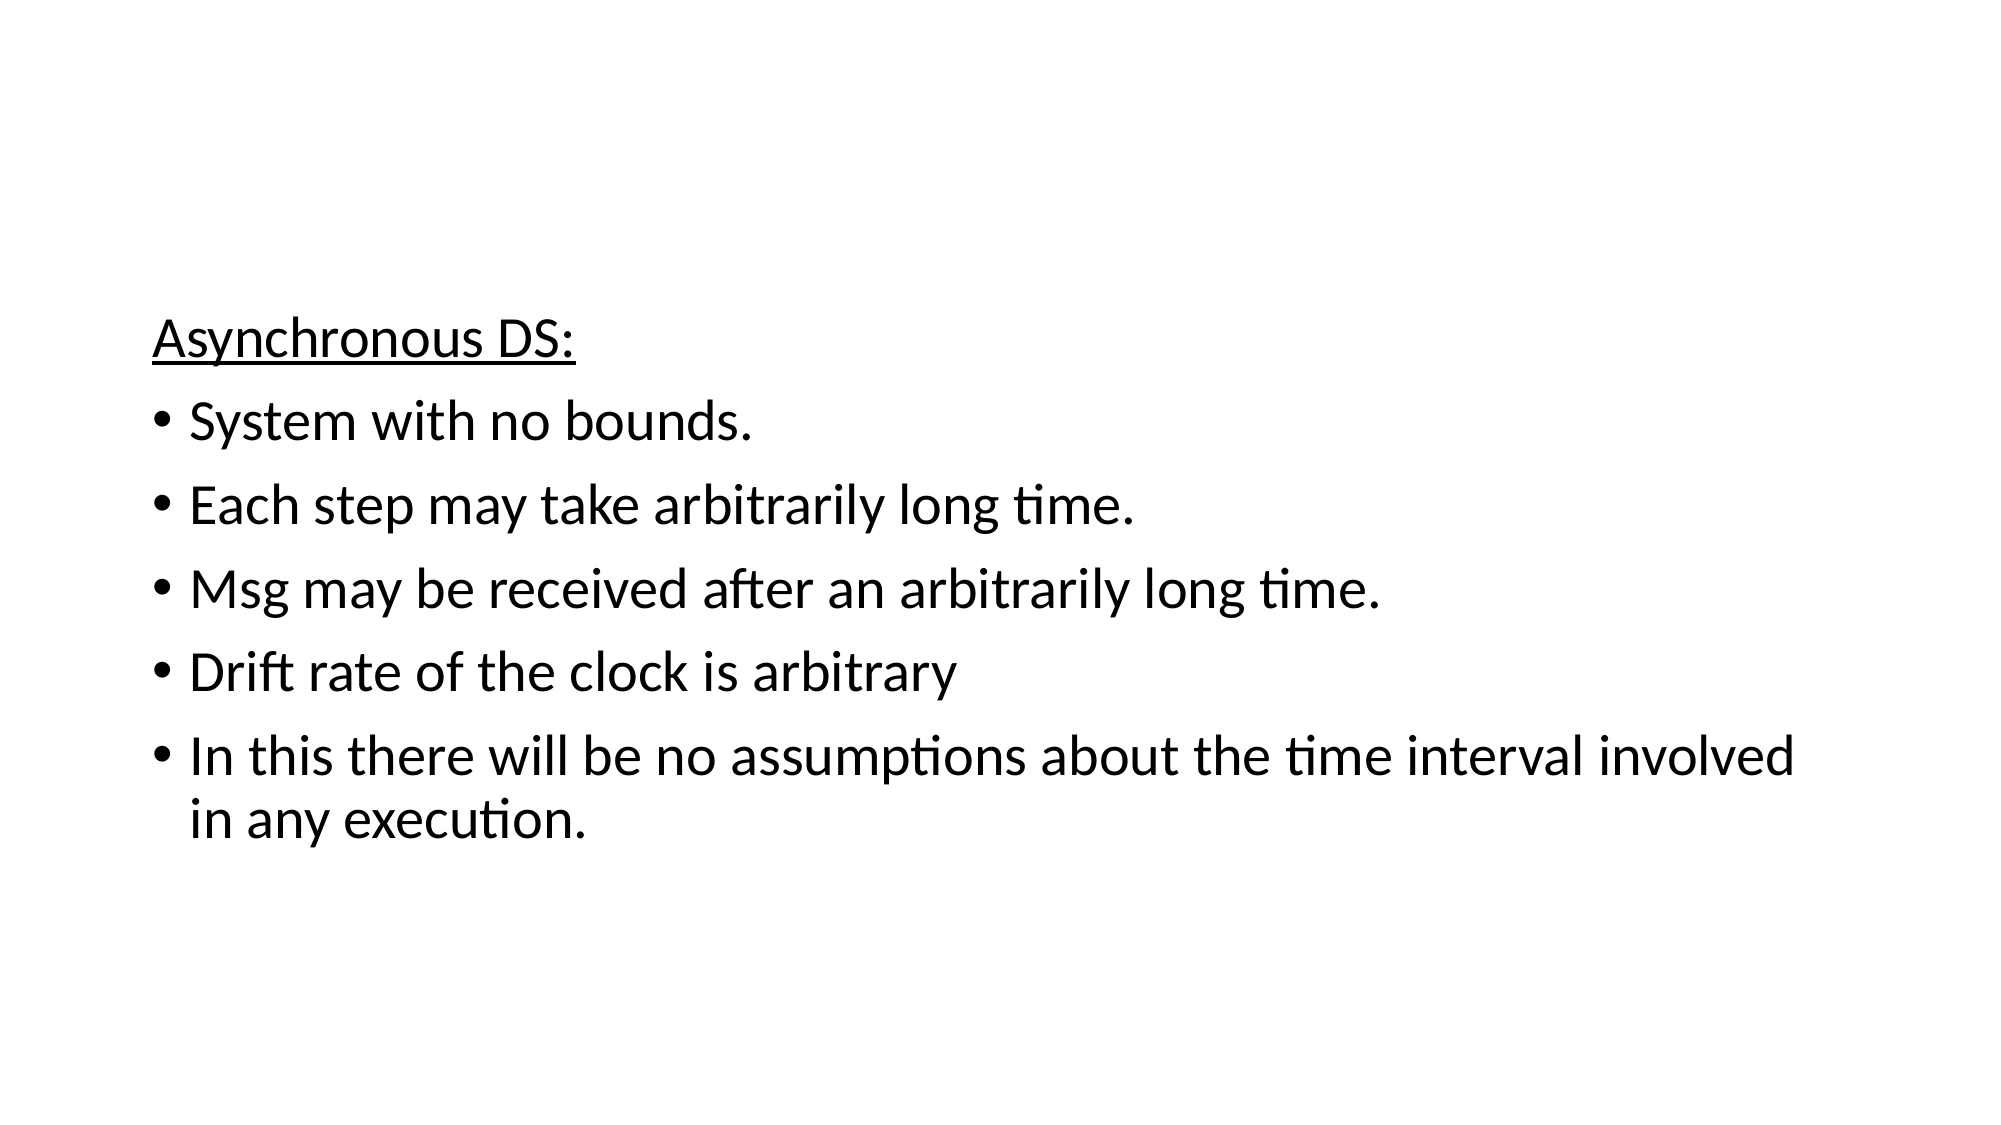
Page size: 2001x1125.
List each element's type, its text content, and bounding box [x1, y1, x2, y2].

list Asynchronous DS: System with no bounds. Each step may take arbitrarily long time. Msg may be received after an arbitrarily long time. Drift rate of the clock is arbitrary In this there will be no assumptions about the time interval involved in any execution. [137, 299, 1863, 1014]
